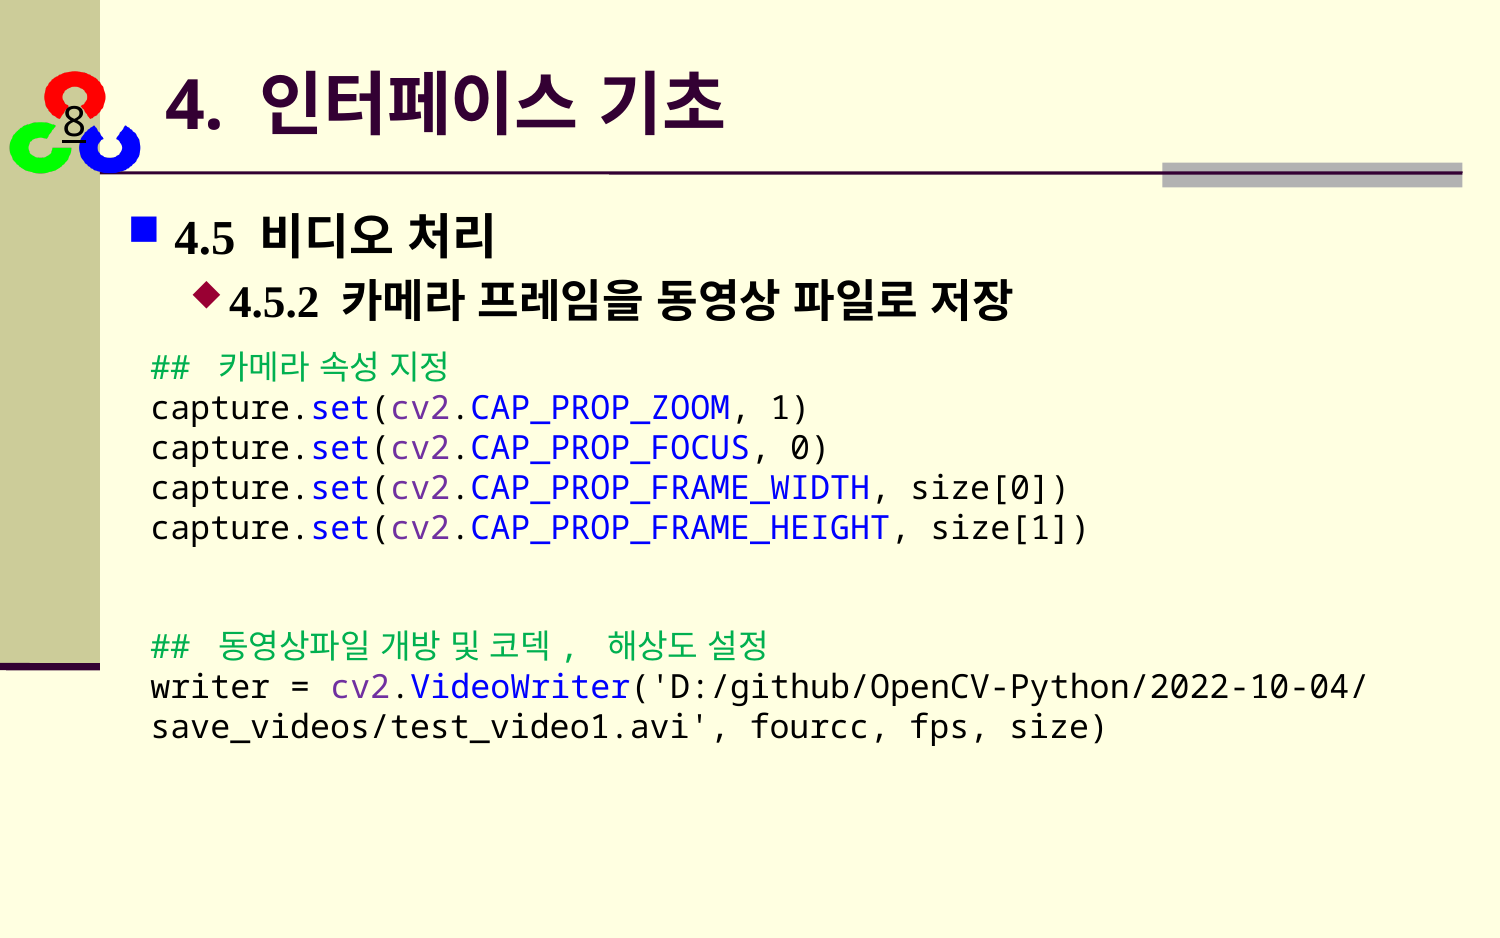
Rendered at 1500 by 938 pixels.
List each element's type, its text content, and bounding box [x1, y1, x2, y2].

picture [0, 62, 149, 179]
list 4.5 비디오 처리 4.5.2 카메라 프레임을 동영상 파일로 저장 [112, 197, 1463, 876]
title 4. 인터페이스 기초 [149, 37, 1463, 167]
text_box ## 카메라 속성 지정 capture.set(cv2.CAP_PROP_ZOOM, 1) capture.set(cv2.CAP_PROP_FOCUS, 0) capture.set(cv2.CAP_PROP_FRAME_WIDTH, size[0]) capture.set(cv2.CAP_PROP_FRAME_HEIGHT, size[1]) ## 동영상파일 개방 및 코덱, 해상도 설정 writer = cv2.VideoWriter('D:/github/OpenCV-Python/2022-10-04/save_videos/test_video1.avi', fourcc, fps, size) [135, 338, 1447, 753]
